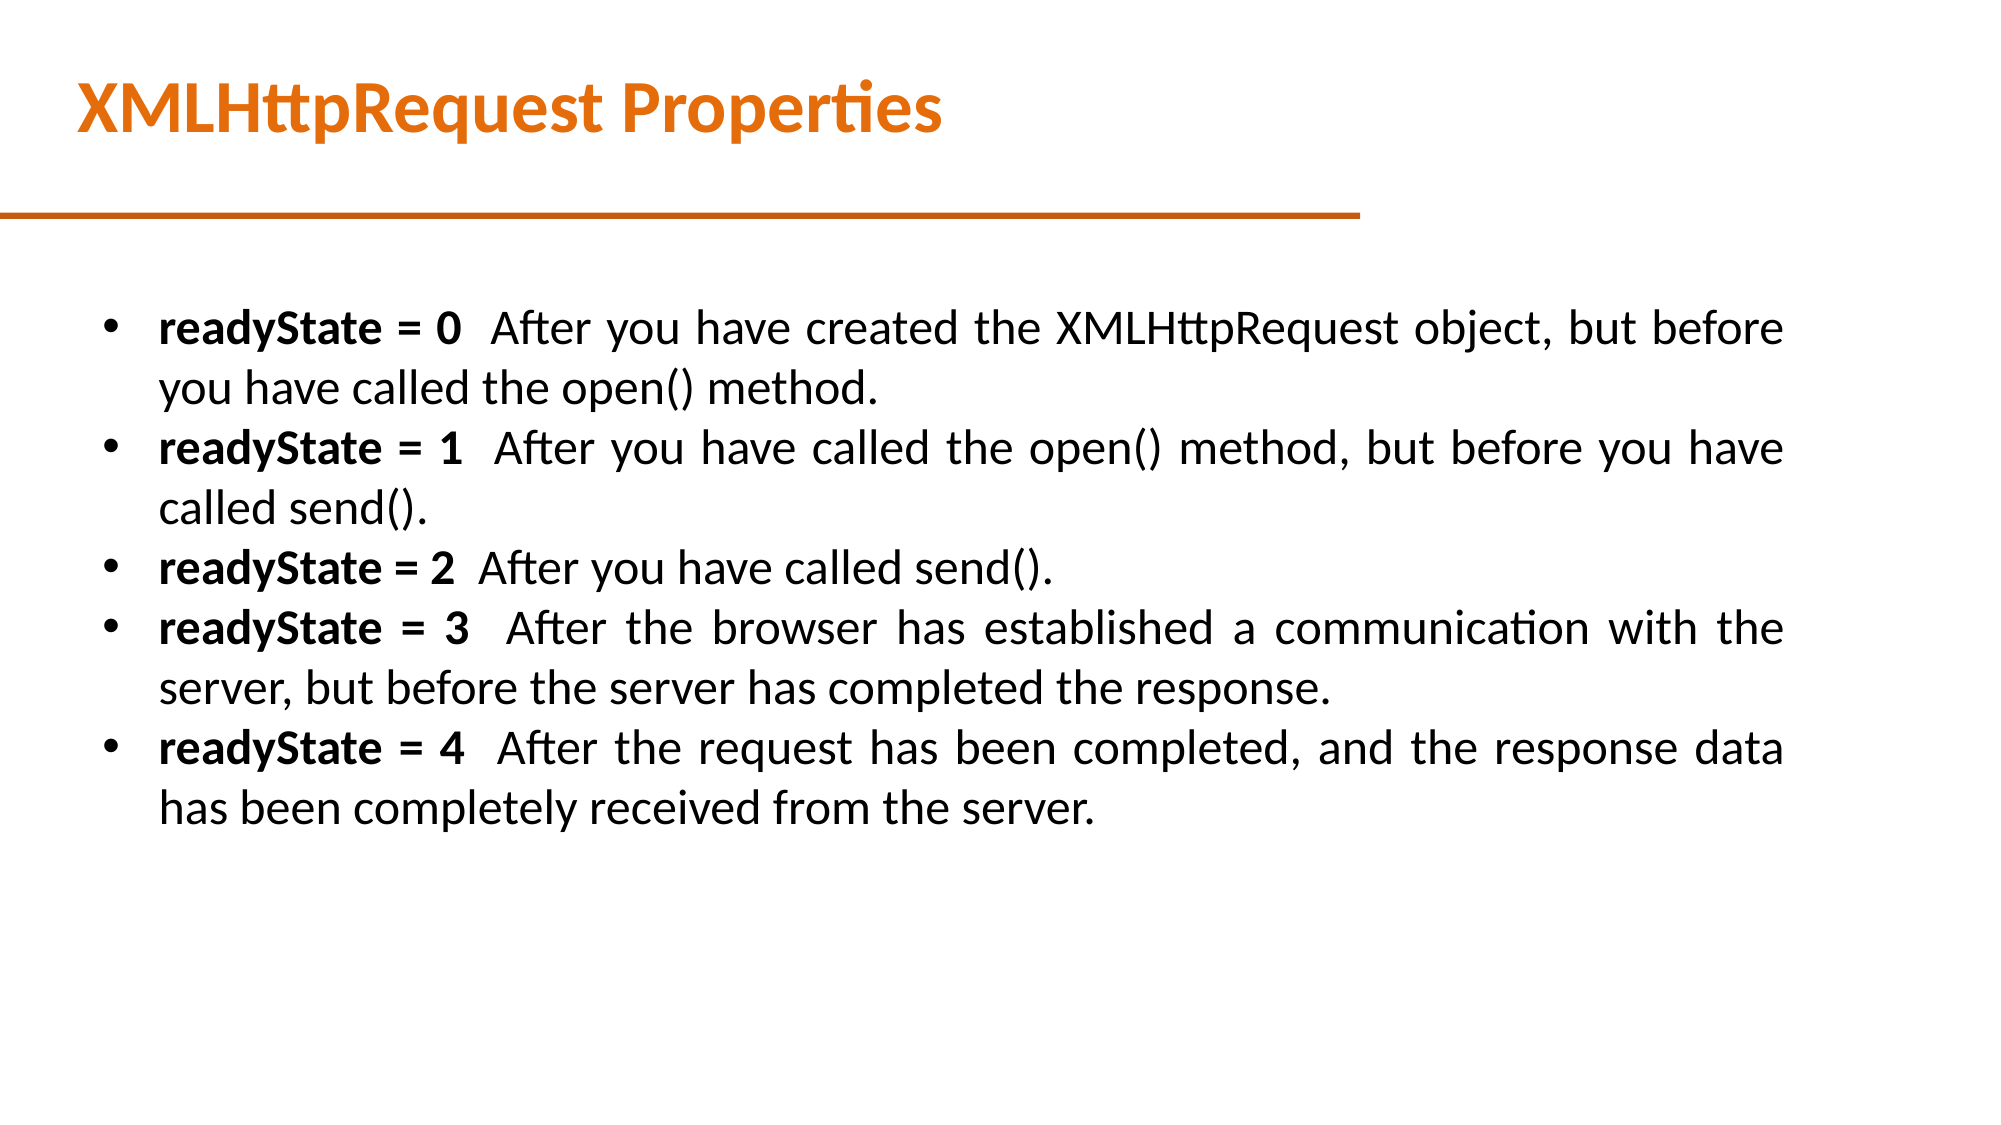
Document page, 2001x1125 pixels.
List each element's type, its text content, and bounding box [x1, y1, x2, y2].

text_box readyState = 0 After you have created the XMLHttpRequest object, but before you have called the open() method. readyState = 1 After you have called the open() method, but before you have called send(). readyState = 2 After you have called send(). readyState = 3 After the browser has established a communication with the server, but before the server has completed the response. readyState = 4 After the request has been completed, and the response data has been completely received from the server. [87, 287, 1800, 843]
text_box XMLHttpRequest Properties [62, 49, 1100, 245]
